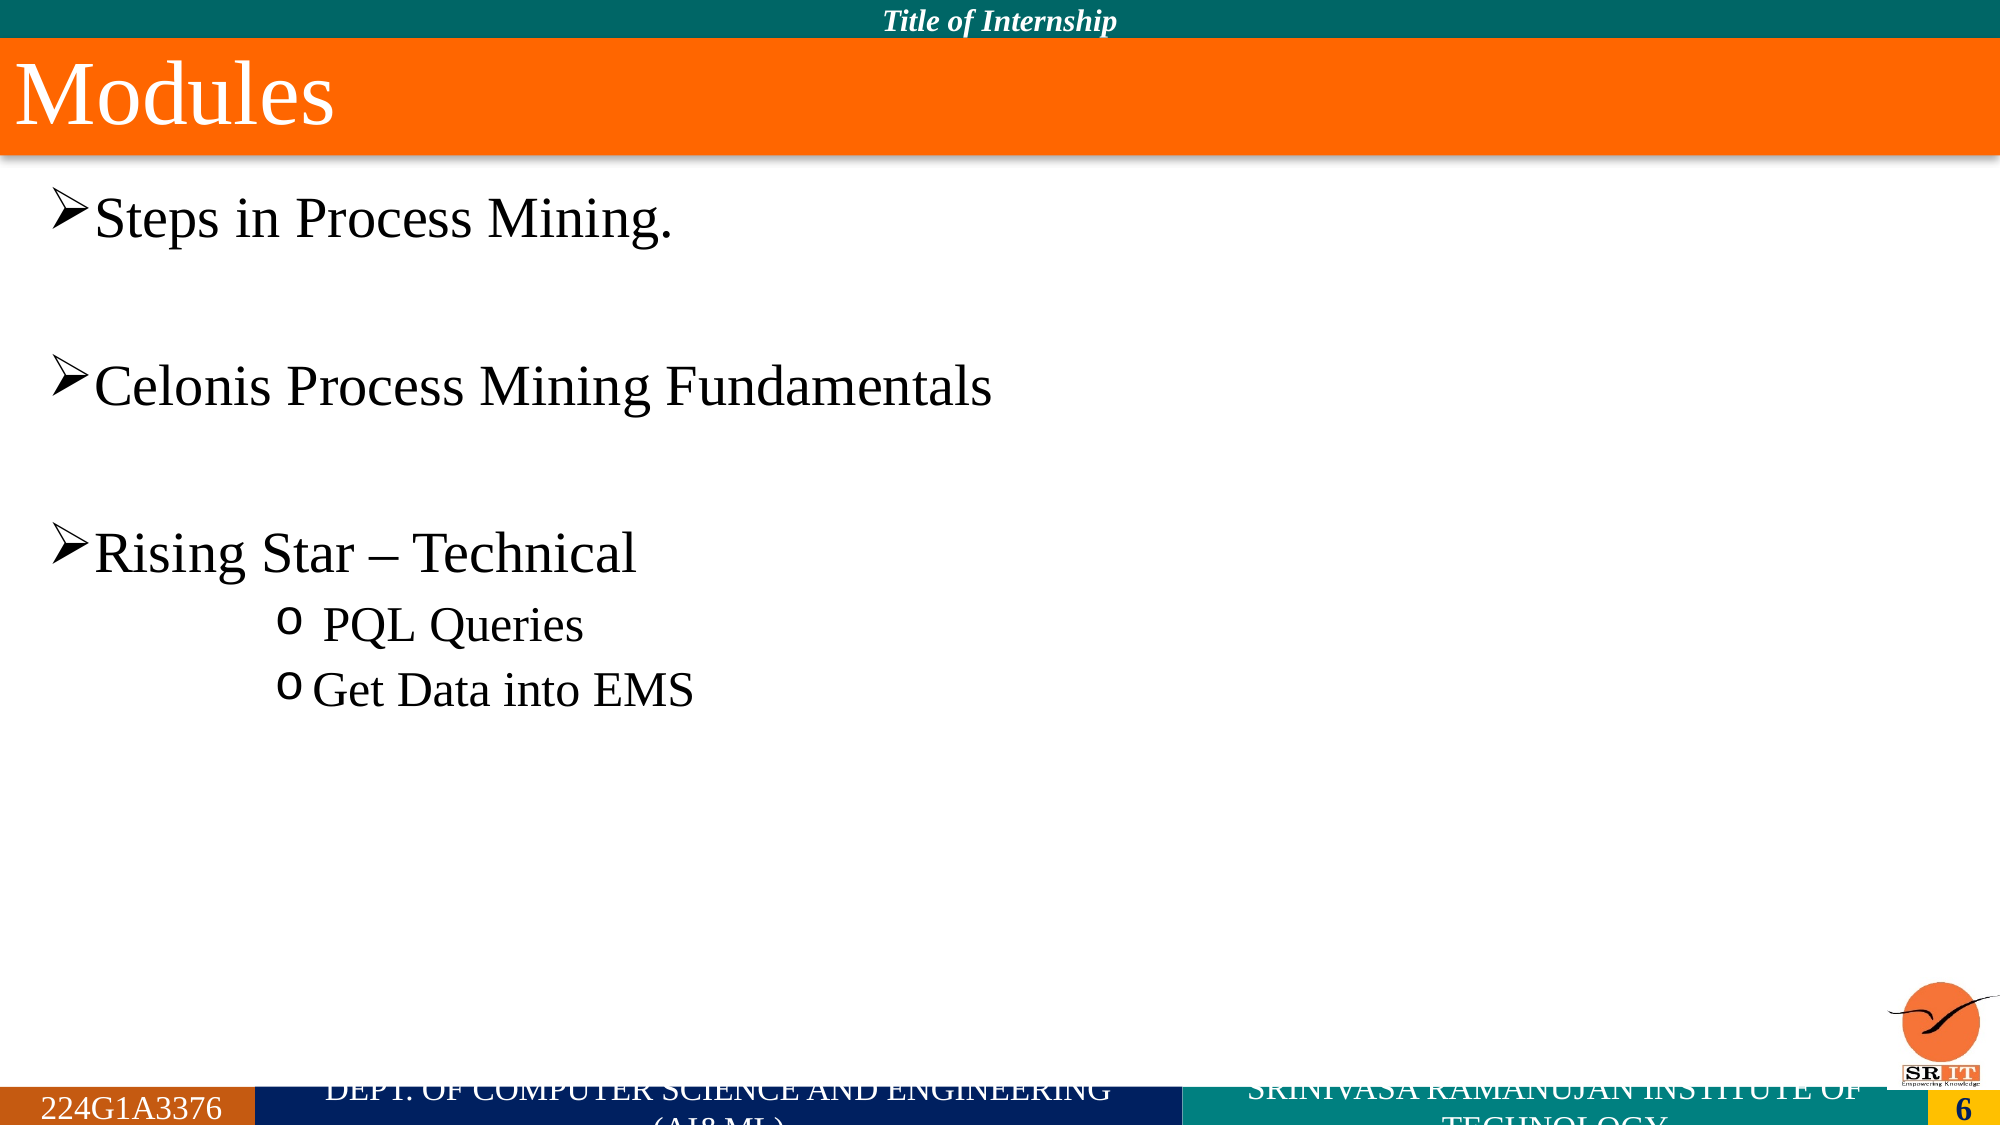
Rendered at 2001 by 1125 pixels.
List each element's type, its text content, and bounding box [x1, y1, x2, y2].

list Steps in Process Mining. Celonis Process Mining Fundamentals Rising Star – Technical PQL Queries Get Data into EMS [32, 179, 1965, 1065]
title Modules [0, 38, 2000, 156]
picture [1887, 977, 2000, 1090]
